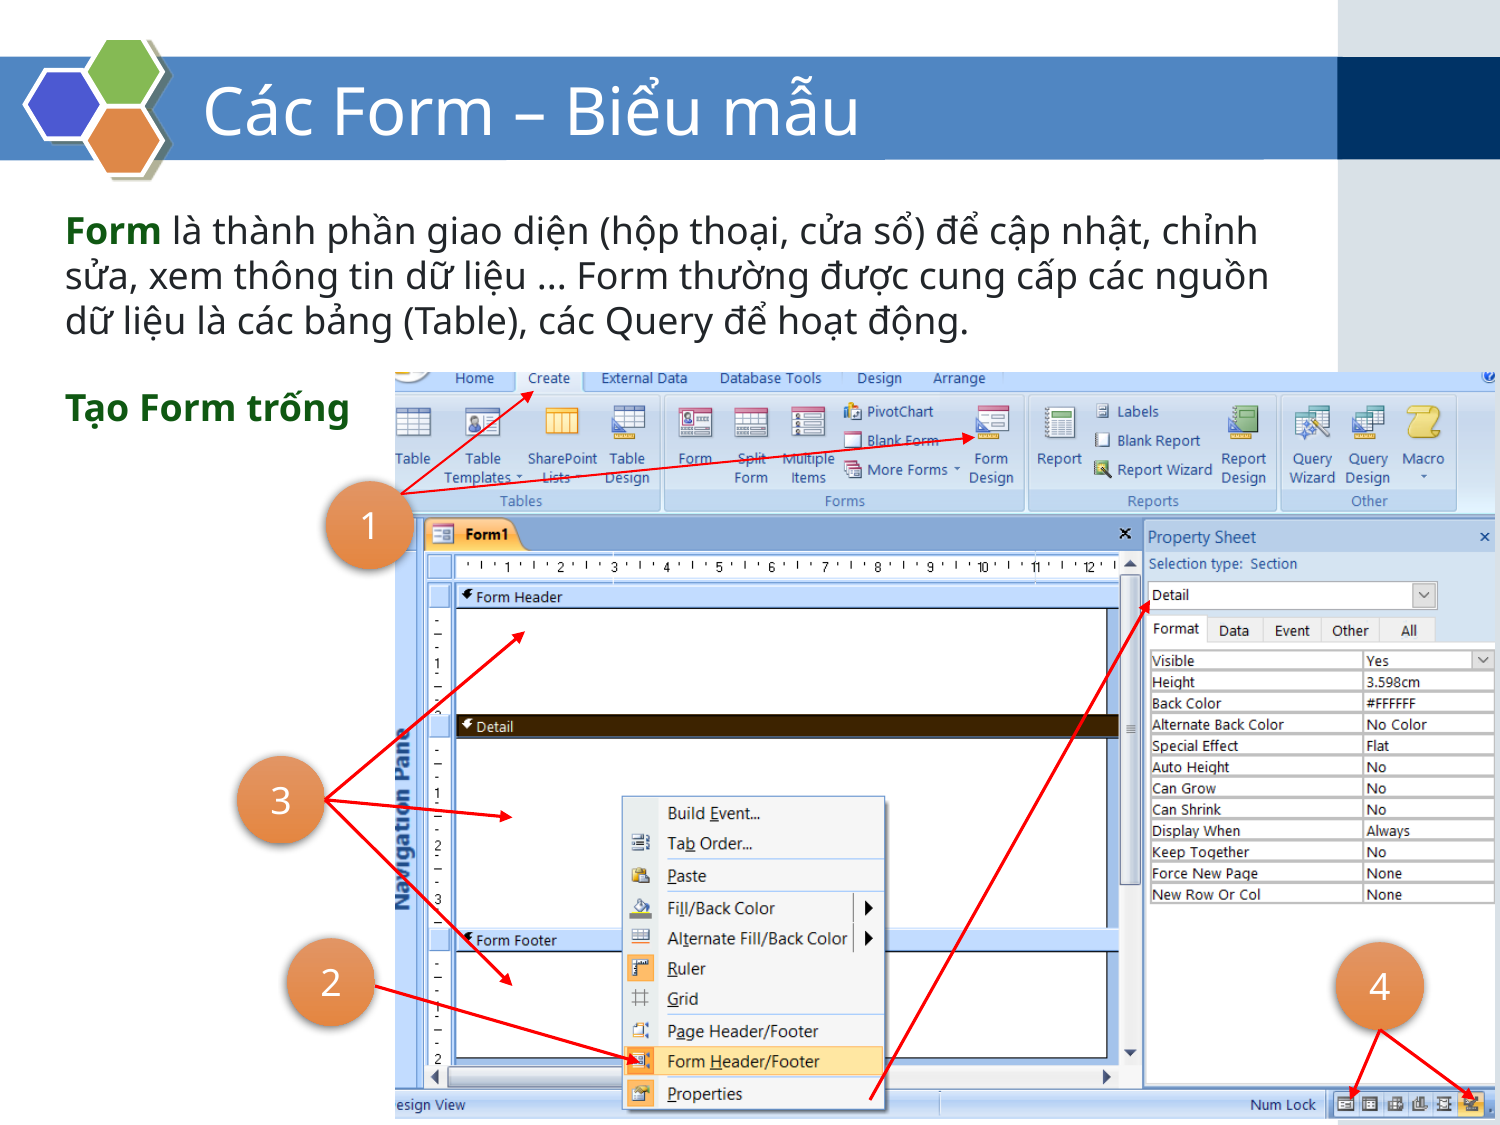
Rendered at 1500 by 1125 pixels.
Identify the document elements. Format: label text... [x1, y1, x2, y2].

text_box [1380, 1029, 1475, 1100]
text_box 2 [287, 938, 374, 1026]
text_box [374, 985, 640, 1063]
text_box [324, 631, 525, 800]
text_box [324, 799, 513, 986]
text_box 1 [326, 481, 394, 569]
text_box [400, 390, 534, 437]
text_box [869, 599, 1150, 1100]
text_box Form là thành phần giao diện (hộp thoại, cửa sổ) để cập nhật, chỉnh sửa, xem thông tin dữ liệu ... Form thường được cung cấp các nguồn dữ liệu là các bảng (Table), các Query để hoạt động. [50, 199, 1288, 350]
picture [394, 372, 1496, 1120]
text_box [400, 437, 975, 494]
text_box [1349, 1029, 1380, 1100]
text_box 3 [237, 755, 324, 844]
text_box Tạo Form trống [50, 376, 394, 437]
title Các Form – Biểu mẫu [187, 62, 1288, 155]
